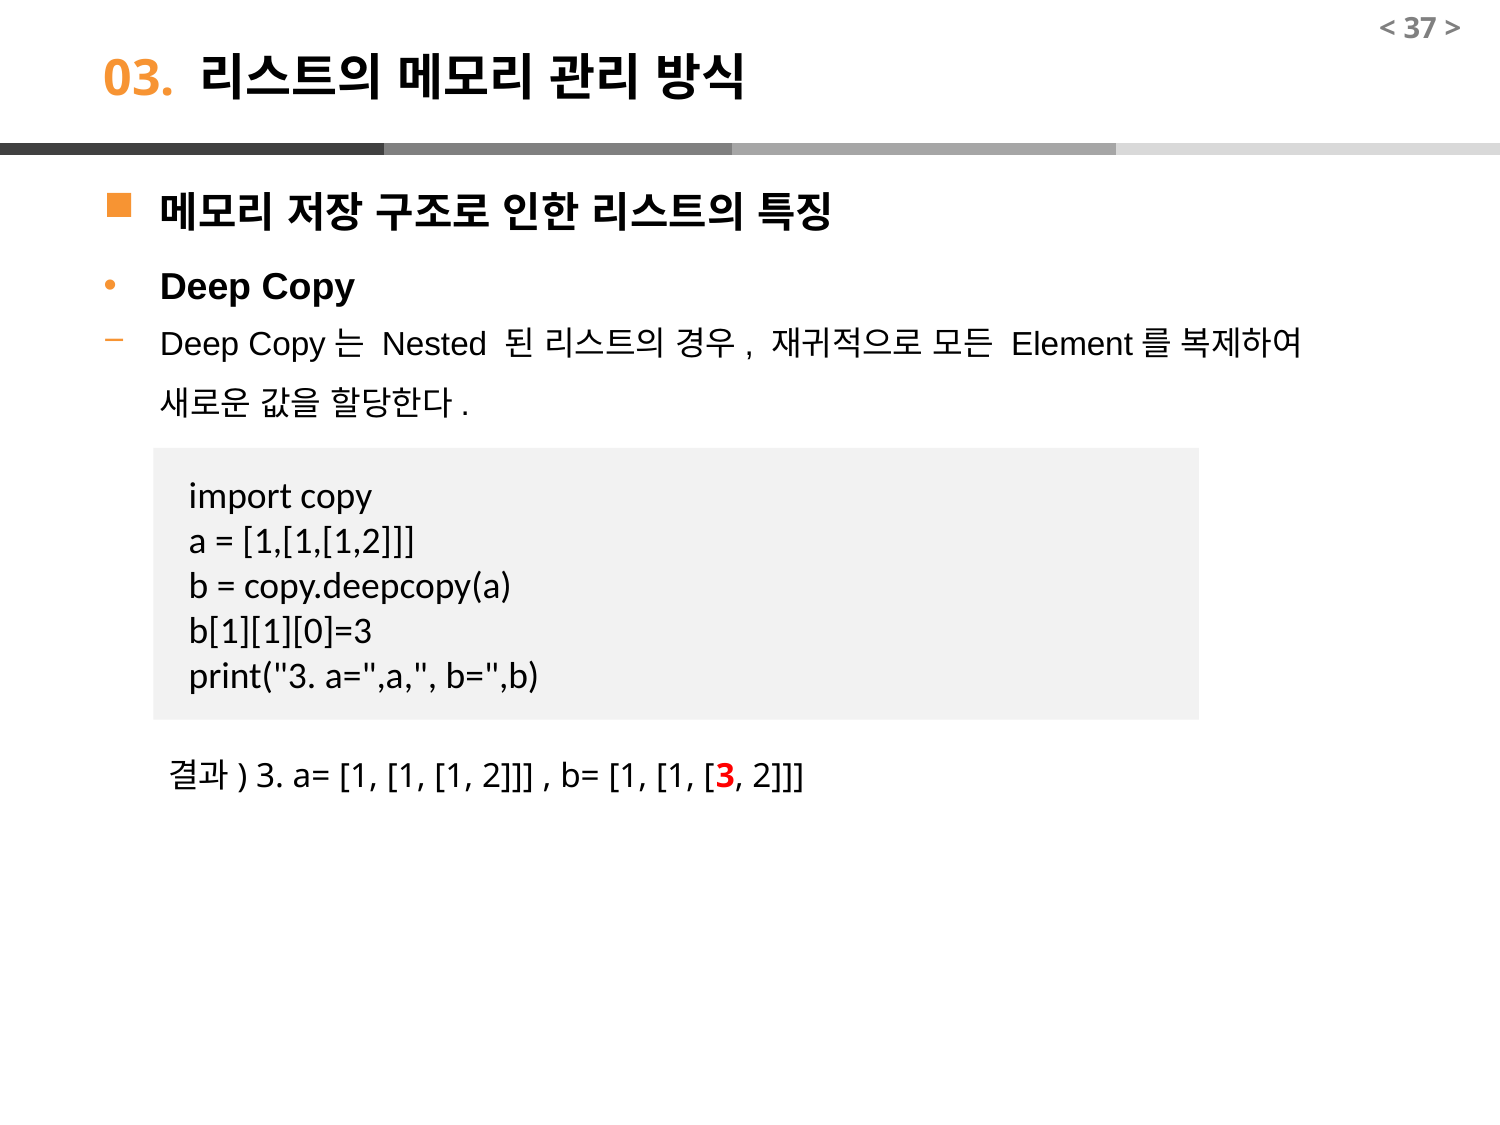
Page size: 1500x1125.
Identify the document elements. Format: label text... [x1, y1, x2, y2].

text_box Deep Copy [88, 231, 1365, 294]
text_box Deep Copy는 Nested 된 리스트의 경우, 재귀적으로 모든 Element를 복제하여 새로운 값을 할당한다. [88, 294, 1365, 448]
title 03. 리스트의 메모리 관리 방식 [88, 30, 1211, 121]
list 메모리 저장 구조로 인한 리스트의 특징 [88, 153, 1436, 249]
text_box < 37 > [1364, 0, 1500, 59]
text_box import copy a = [1,[1,[1,2]]] b = copy.deepcopy(a) b[1][1][0]=3 print("3. a=",a,", b=",b) [151, 446, 1201, 722]
text_box 결과) 3. a= [1, [1, [1, 2]]] , b= [1, [1, [3, 2]]] [153, 746, 1199, 802]
